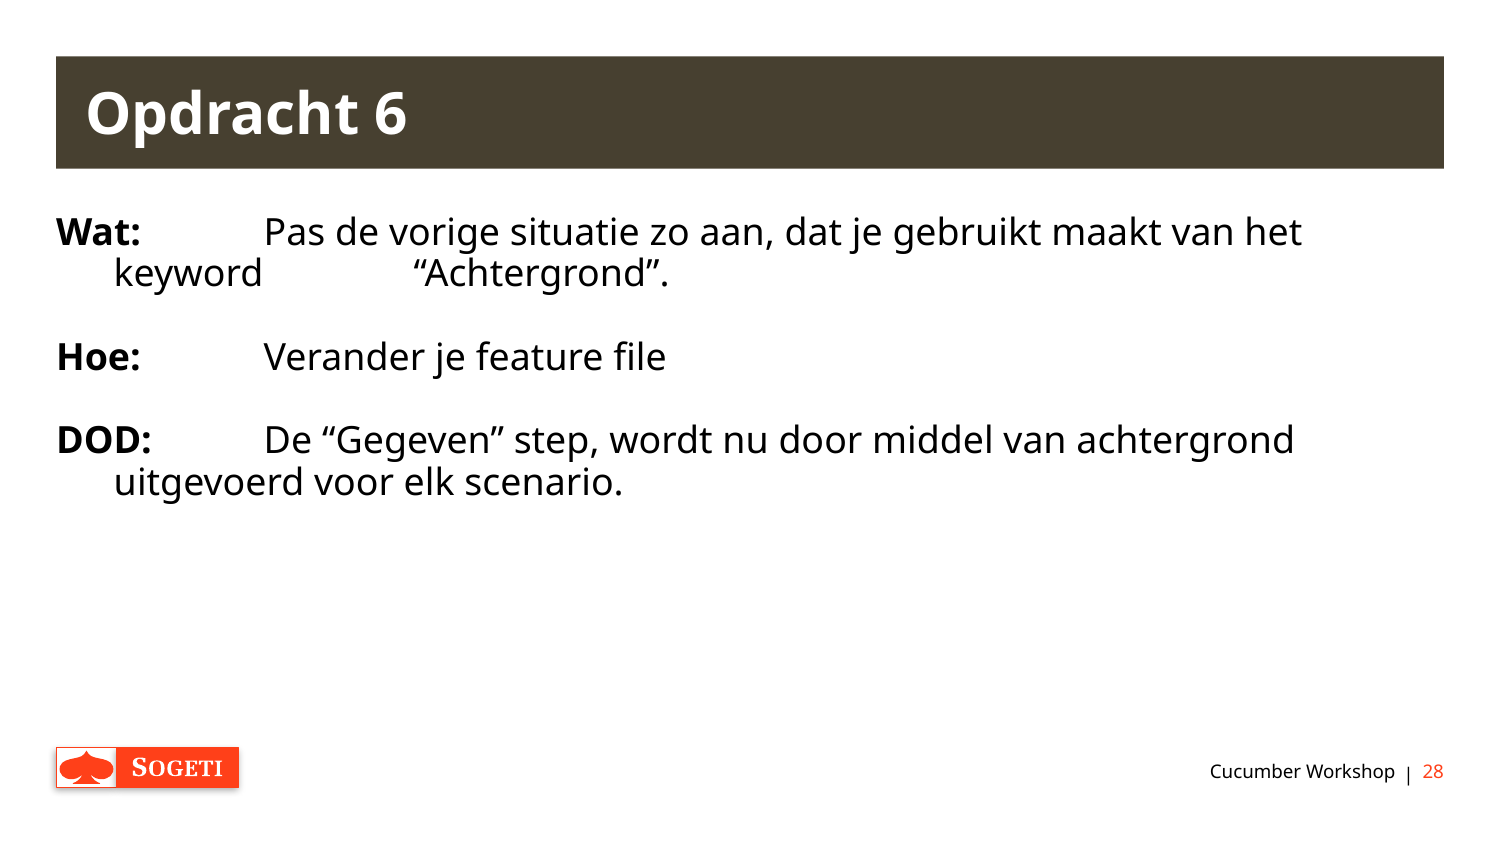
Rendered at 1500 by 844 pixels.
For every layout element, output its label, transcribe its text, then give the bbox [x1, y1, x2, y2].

title Opdracht 6 [56, 56, 1444, 169]
slide_number 28 [1408, 755, 1444, 788]
list Wat: Pas de vorige situatie zo aan, dat je gebruikt maakt van het keyword “Achtergrond”. Hoe: Verander je feature file DOD: De “Gegeven” step, wordt nu door middel van achtergrond uitgevoerd voor elk scenario. [56, 210, 1444, 708]
footer Cucumber Workshop [309, 755, 1396, 788]
